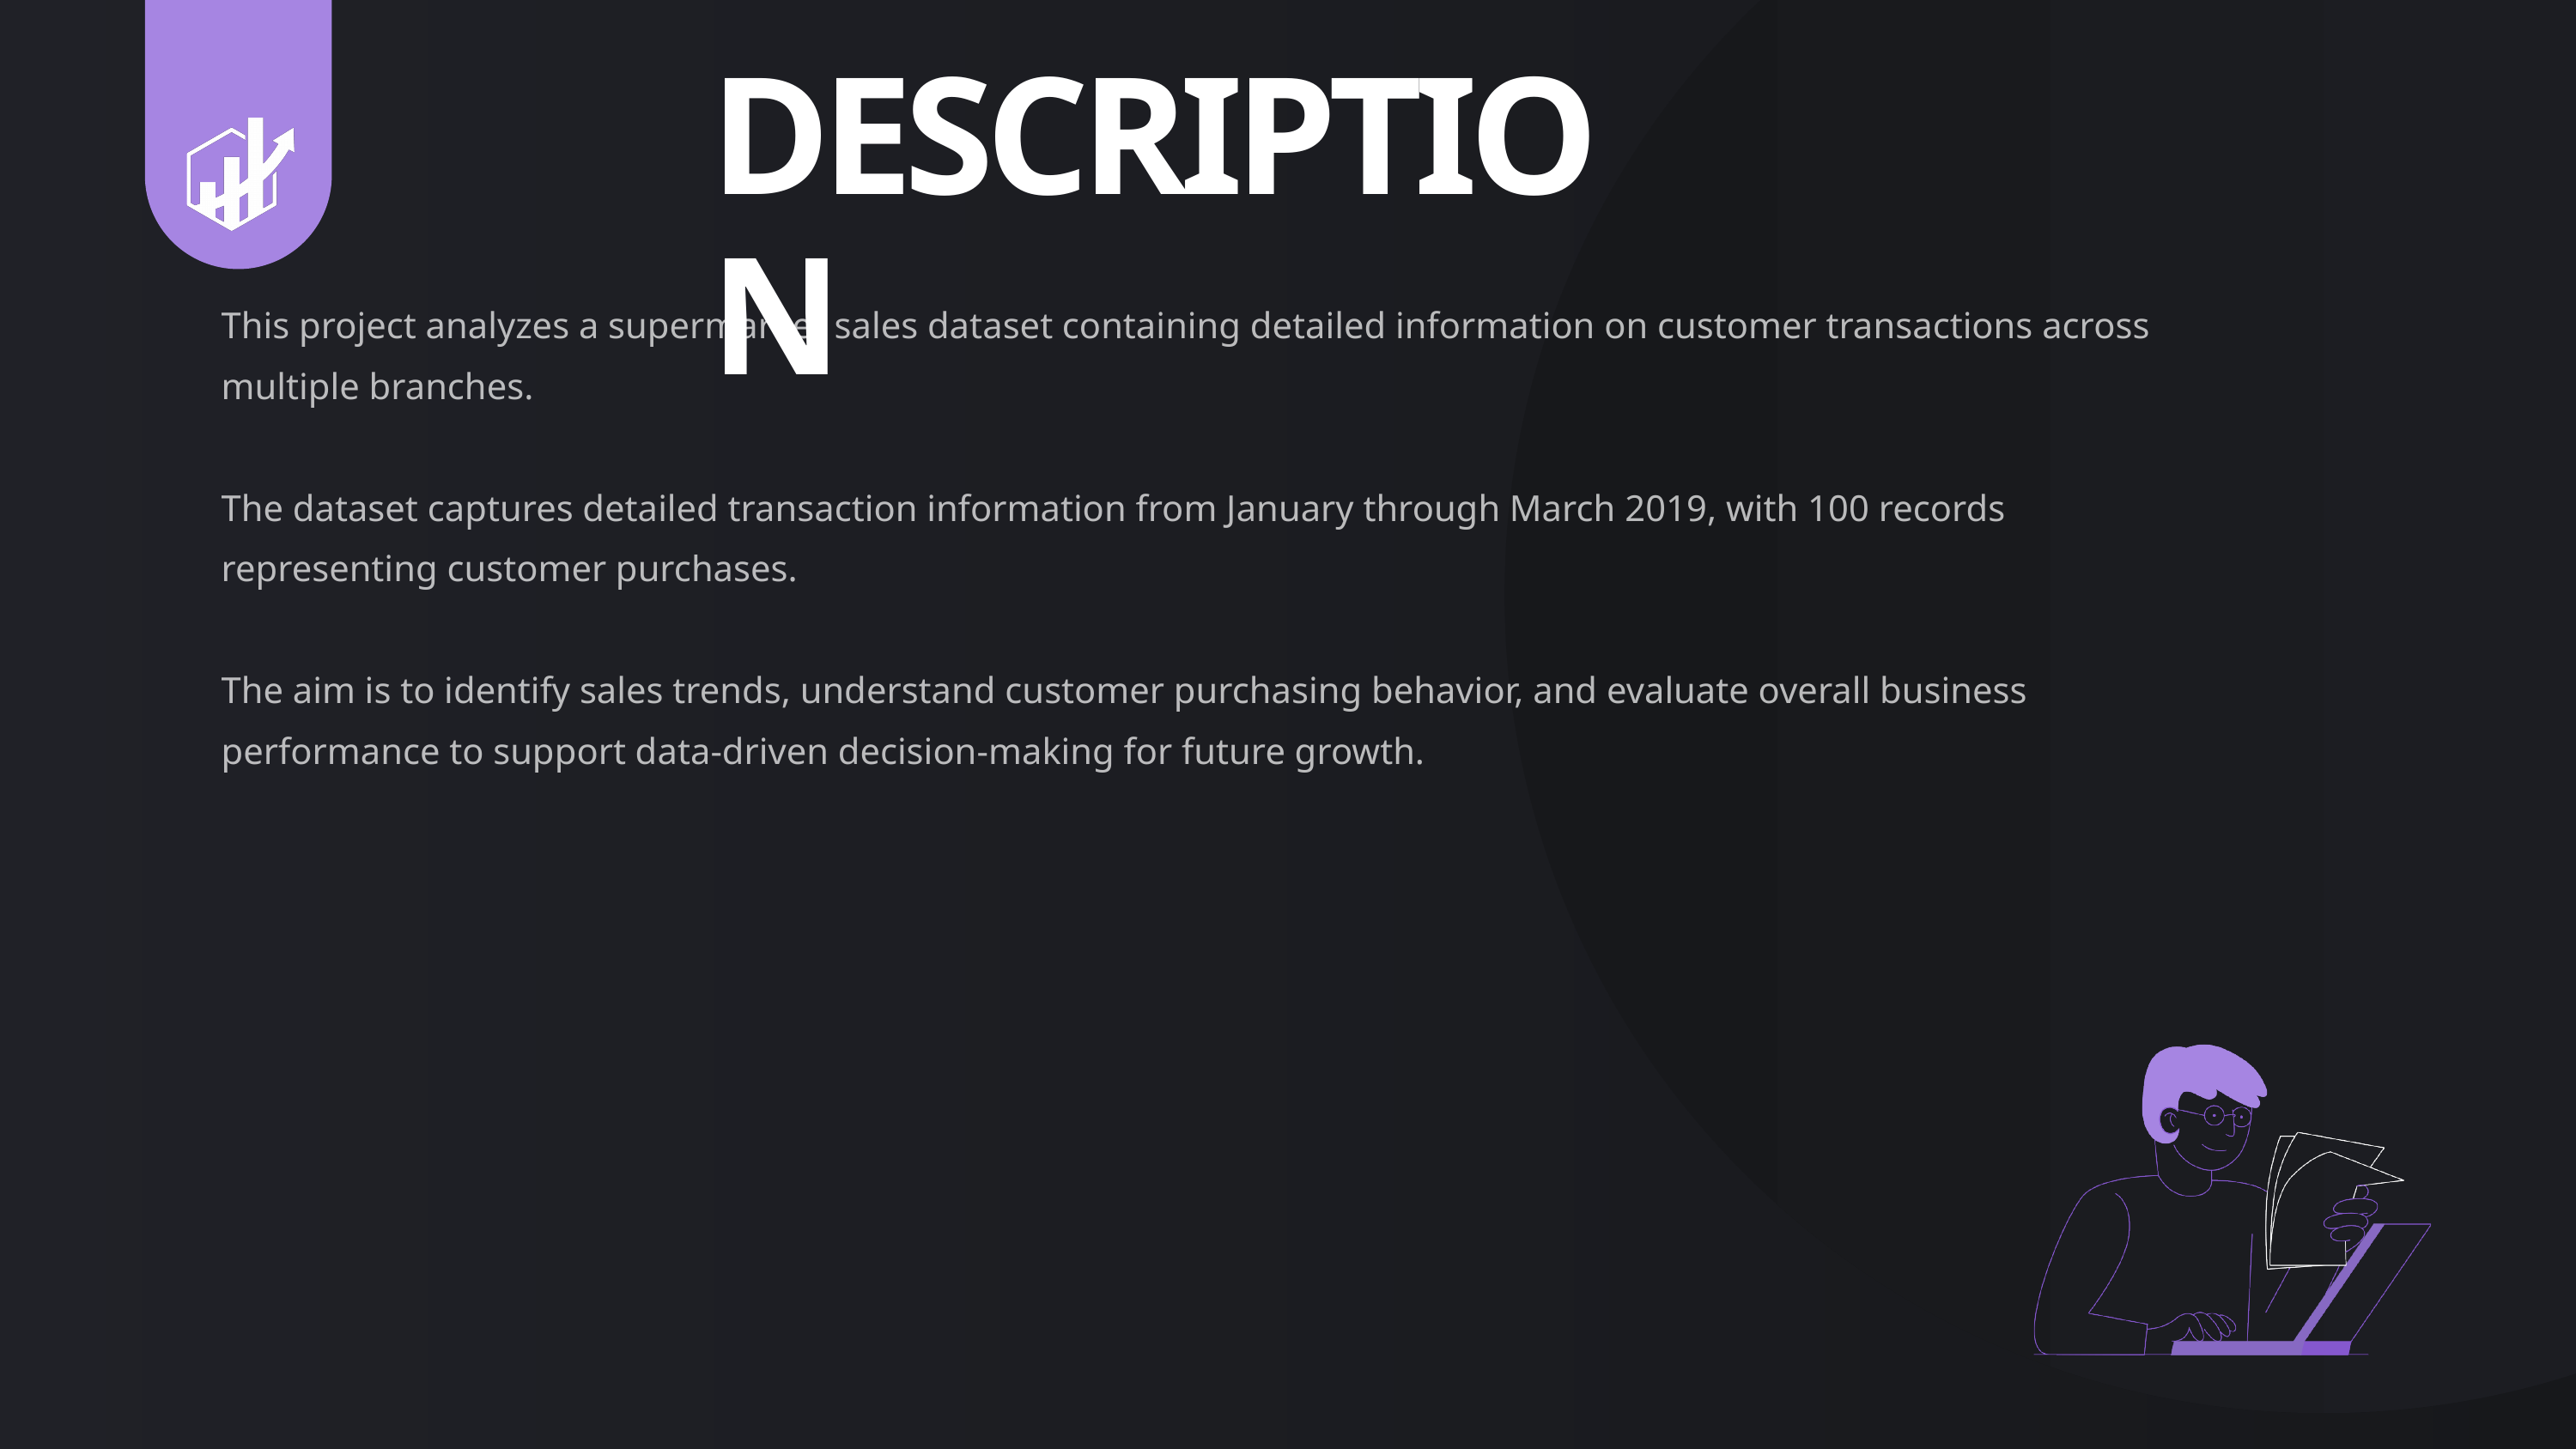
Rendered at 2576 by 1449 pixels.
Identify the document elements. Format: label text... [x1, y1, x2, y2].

text_box DESCRIPTION [710, 46, 1498, 408]
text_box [1504, 0, 2576, 1414]
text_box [144, 0, 332, 270]
text_box This project analyzes a supermarket sales dataset containing detailed information on customer transactions across multiple branches. The dataset captures detailed transaction information from January through March 2019, with 100 records representing customer purchases. The aim is to identify sales trends, understand customer purchasing behavior, and evaluate overall business performance to support data-driven decision-making for future growth. [221, 285, 1498, 894]
